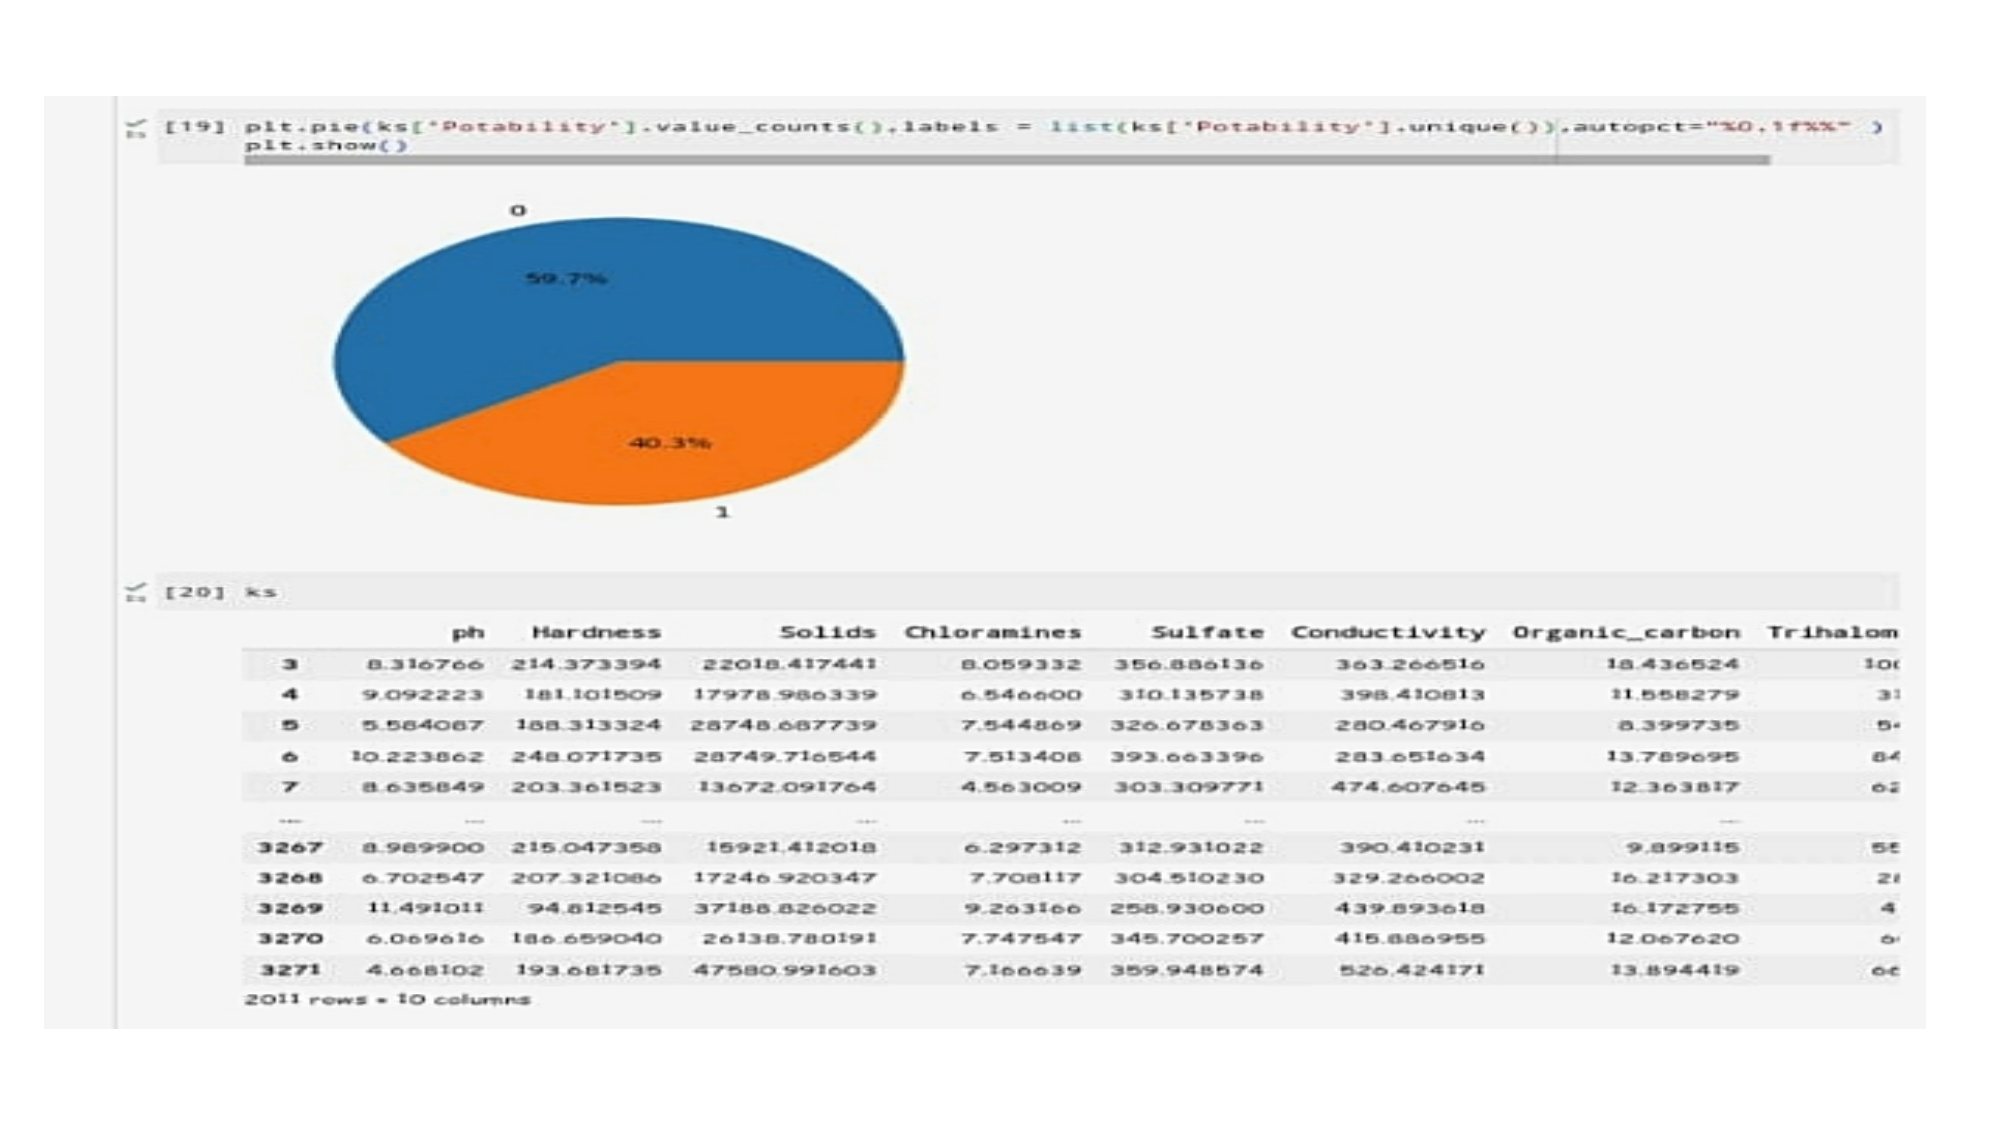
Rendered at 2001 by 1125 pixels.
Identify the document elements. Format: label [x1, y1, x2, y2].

picture [44, 96, 1926, 1029]
